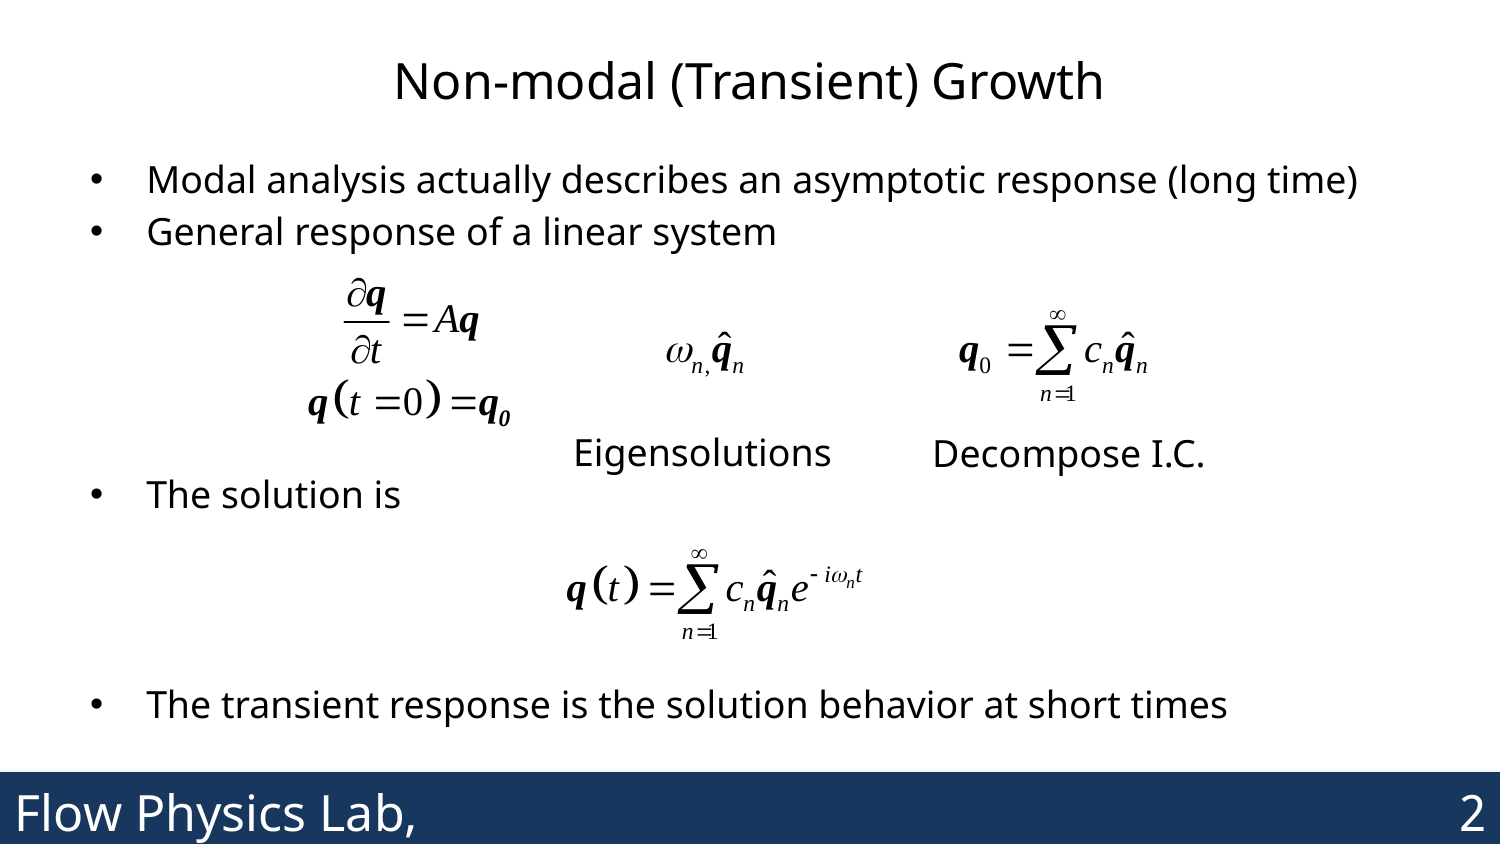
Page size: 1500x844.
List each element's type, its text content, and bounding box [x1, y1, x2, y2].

title Non-modal (Transient) Growth [75, 33, 1425, 125]
list Modal analysis actually describes an asymptotic response (long time) General response of a linear system The solution is The transient response is the solution behavior at short times [75, 148, 1425, 771]
text_box Eigensolutions [558, 444, 847, 482]
text_box Decompose I.C. [917, 422, 1221, 483]
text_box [560, 533, 877, 650]
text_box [302, 267, 1160, 438]
